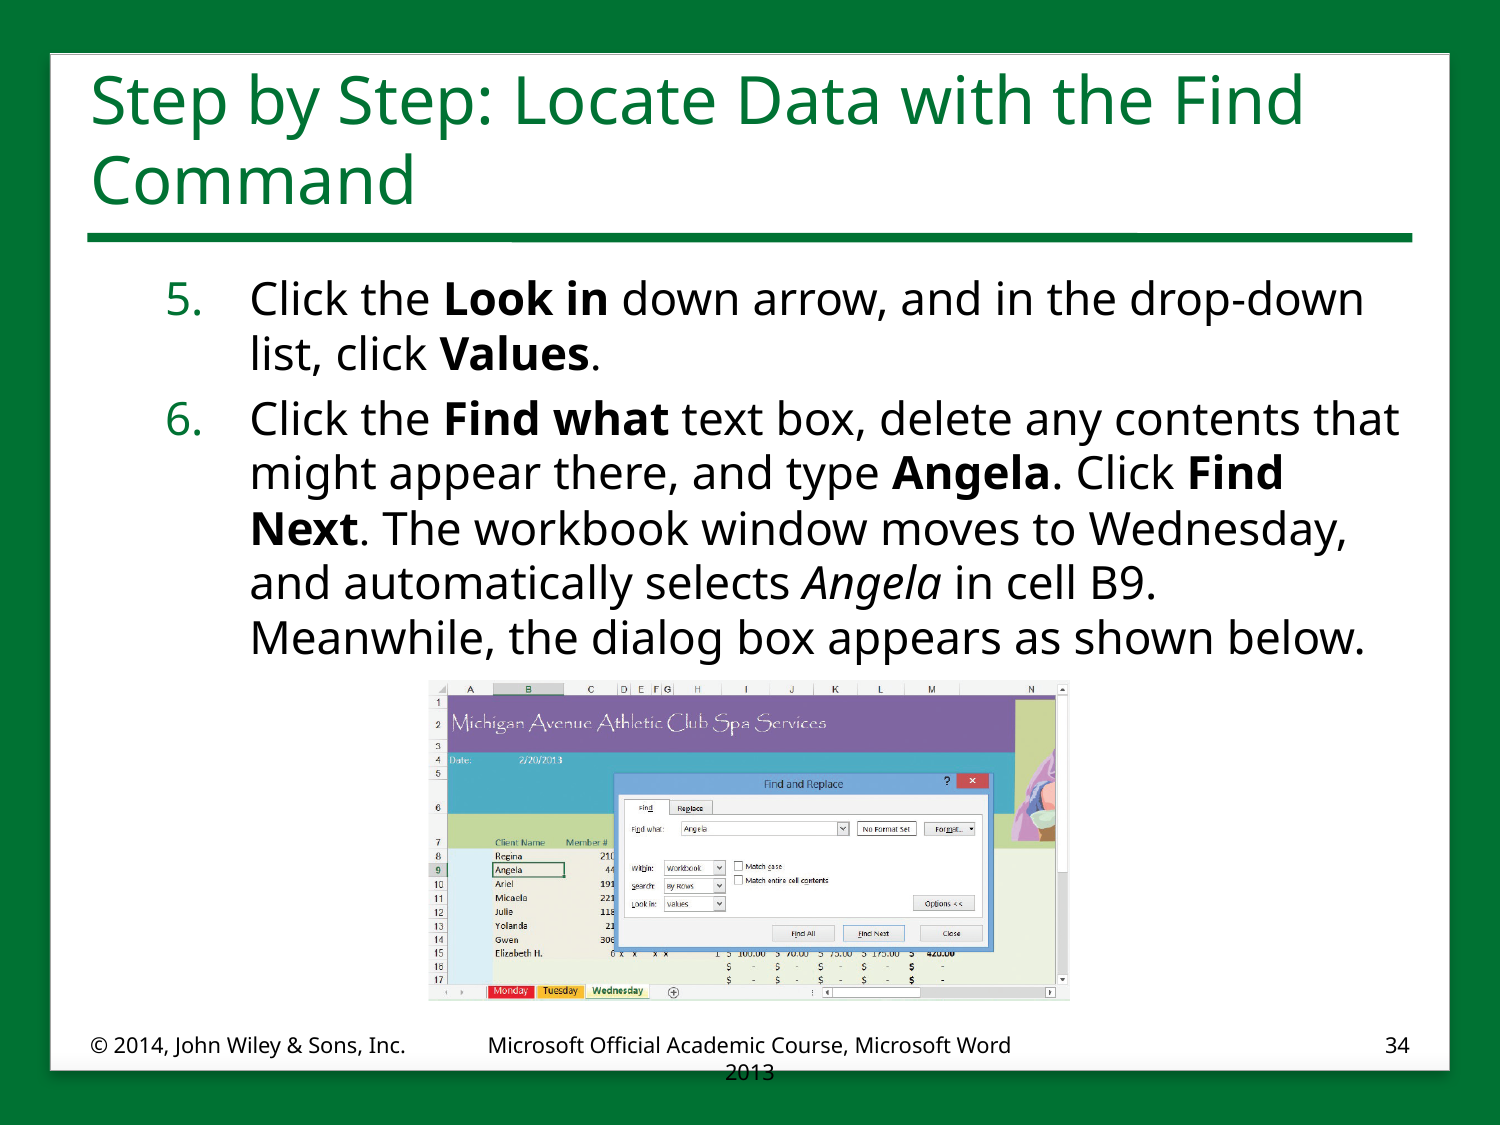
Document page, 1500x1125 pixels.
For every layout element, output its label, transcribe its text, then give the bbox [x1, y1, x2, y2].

picture [424, 674, 1076, 1006]
slide_number 34 [1074, 1024, 1426, 1103]
list Click the Look in down arrow, and in the drop-down list, click Values. Click the Find what text box, delete any contents that might appear there, and type Angela. Click Find Next. The workbook window moves to Wednesday, and automatically selects Angela in cell B9. Meanwhile, the dialog box appears as shown below. [75, 262, 1425, 1063]
footer Microsoft Official Academic Course, Microsoft Word 2013 [449, 1024, 1051, 1103]
slide_number © 2014, John Wiley & Sons, Inc. [74, 1024, 426, 1103]
title Step by Step: Locate Data with the Find Command [74, 74, 1426, 226]
